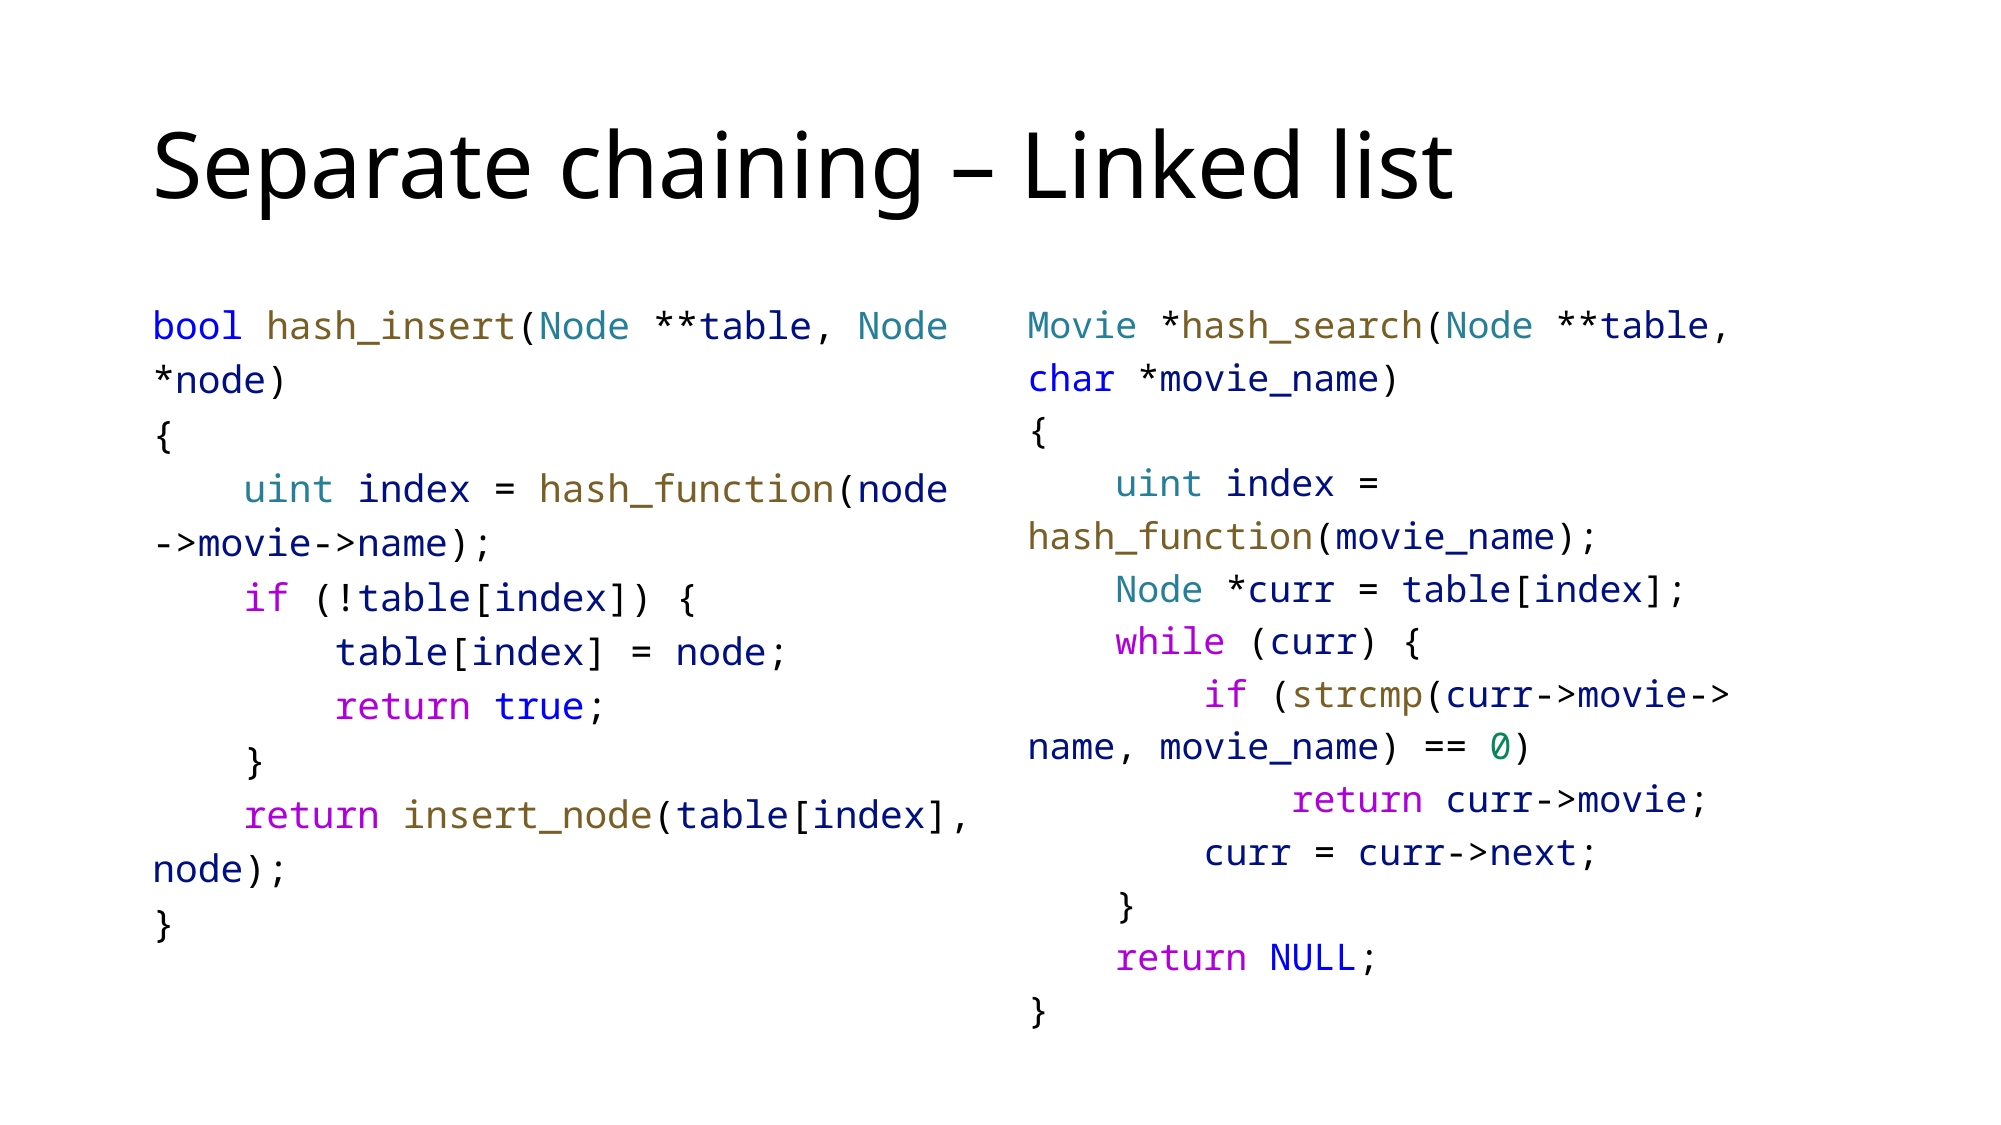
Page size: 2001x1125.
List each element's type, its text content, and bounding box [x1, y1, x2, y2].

list Movie *hash_search(Node **table, char *movie_name) { uint index = hash_function(movie_name); Node *curr = table[index]; while (curr) { if (strcmp(curr->movie-> name, movie_name) == 0) return curr->movie; curr = curr->next; } return NULL; } [1012, 299, 1863, 1044]
list bool hash_insert(Node **table, Node *node) { uint index = hash_function(node ->movie->name); if (!table[index]) { table[index] = node; return true; } return insert_node(table[index], node); } [137, 299, 988, 1044]
title Separate chaining – Linked list [137, 59, 1863, 278]
